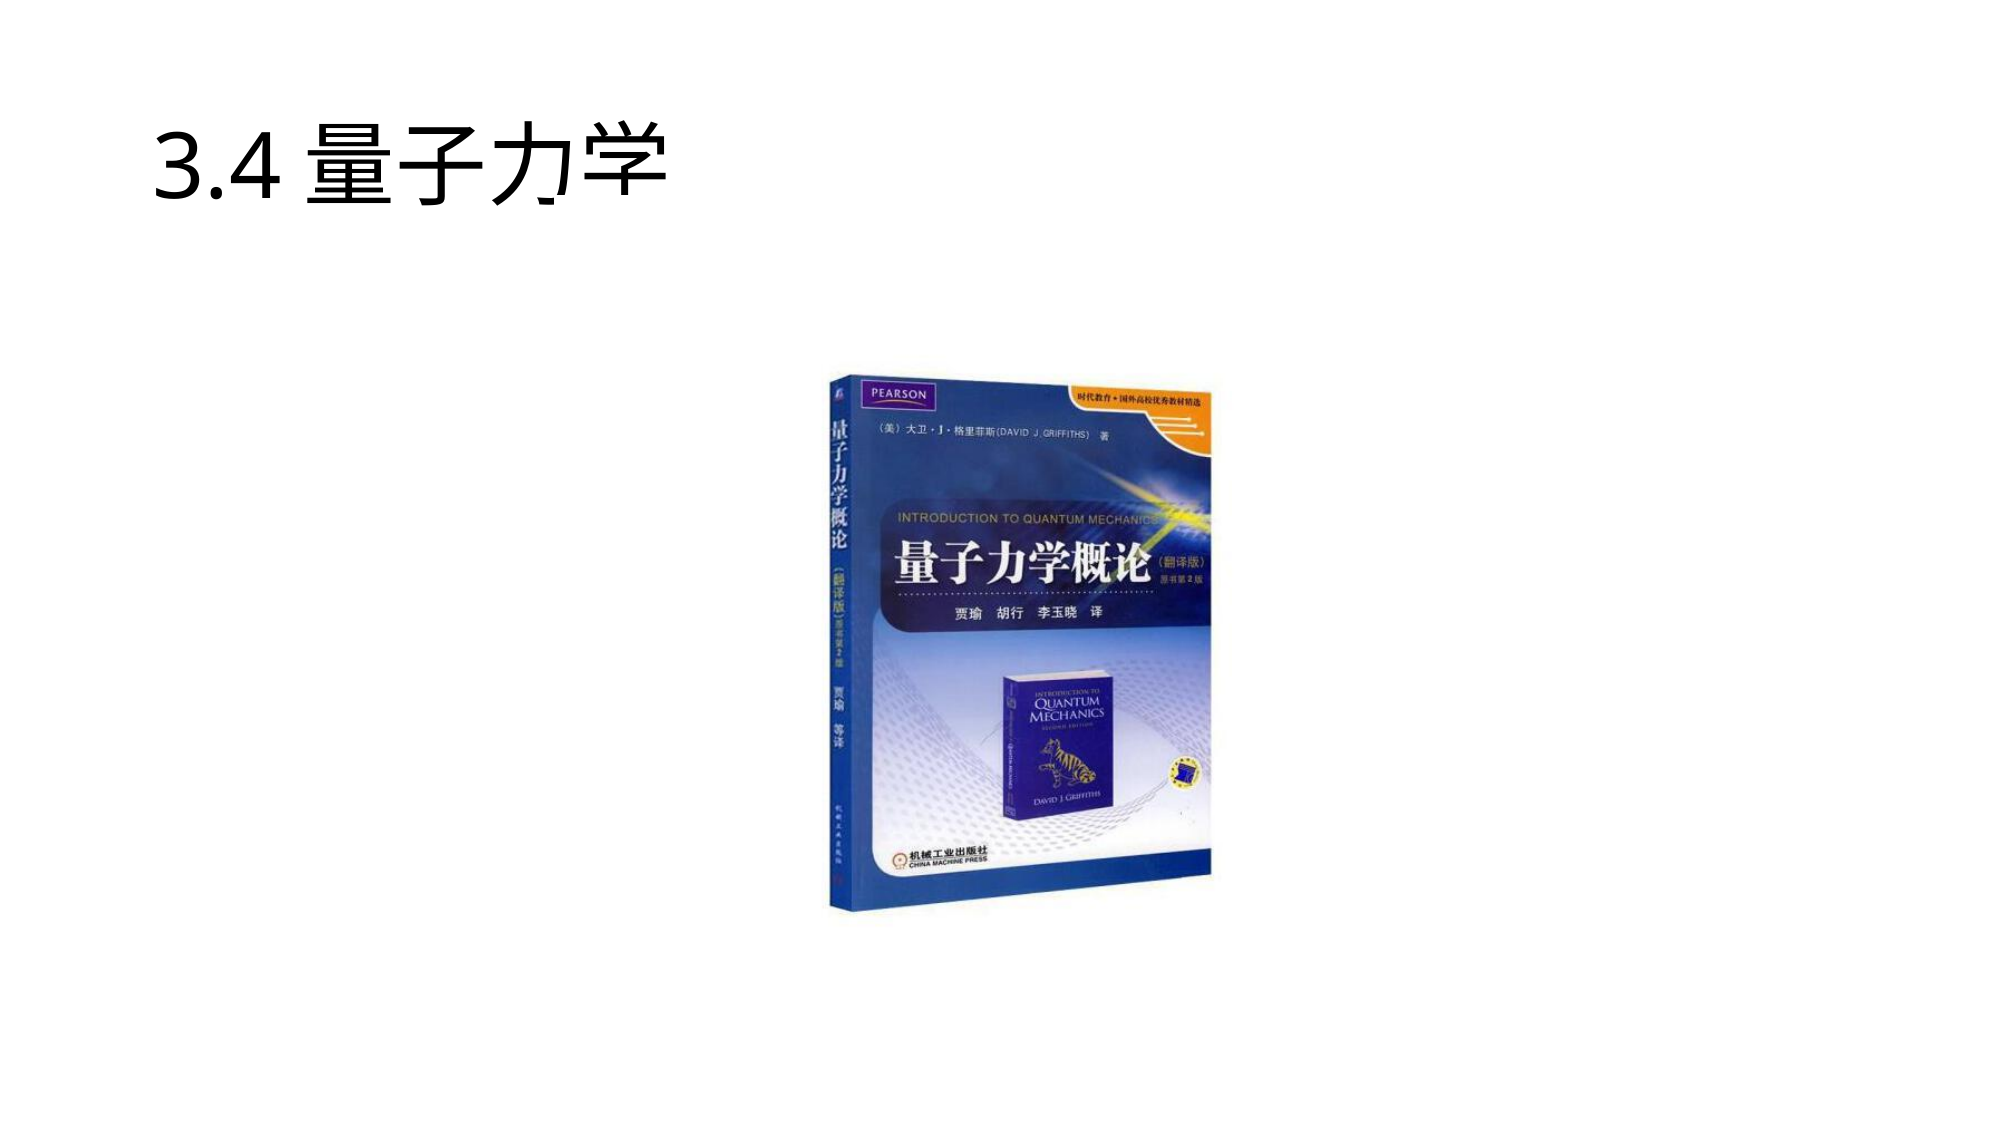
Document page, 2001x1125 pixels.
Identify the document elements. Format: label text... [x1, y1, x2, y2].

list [554, 195, 1446, 1087]
title 3.4量子力学 [137, 59, 1863, 278]
